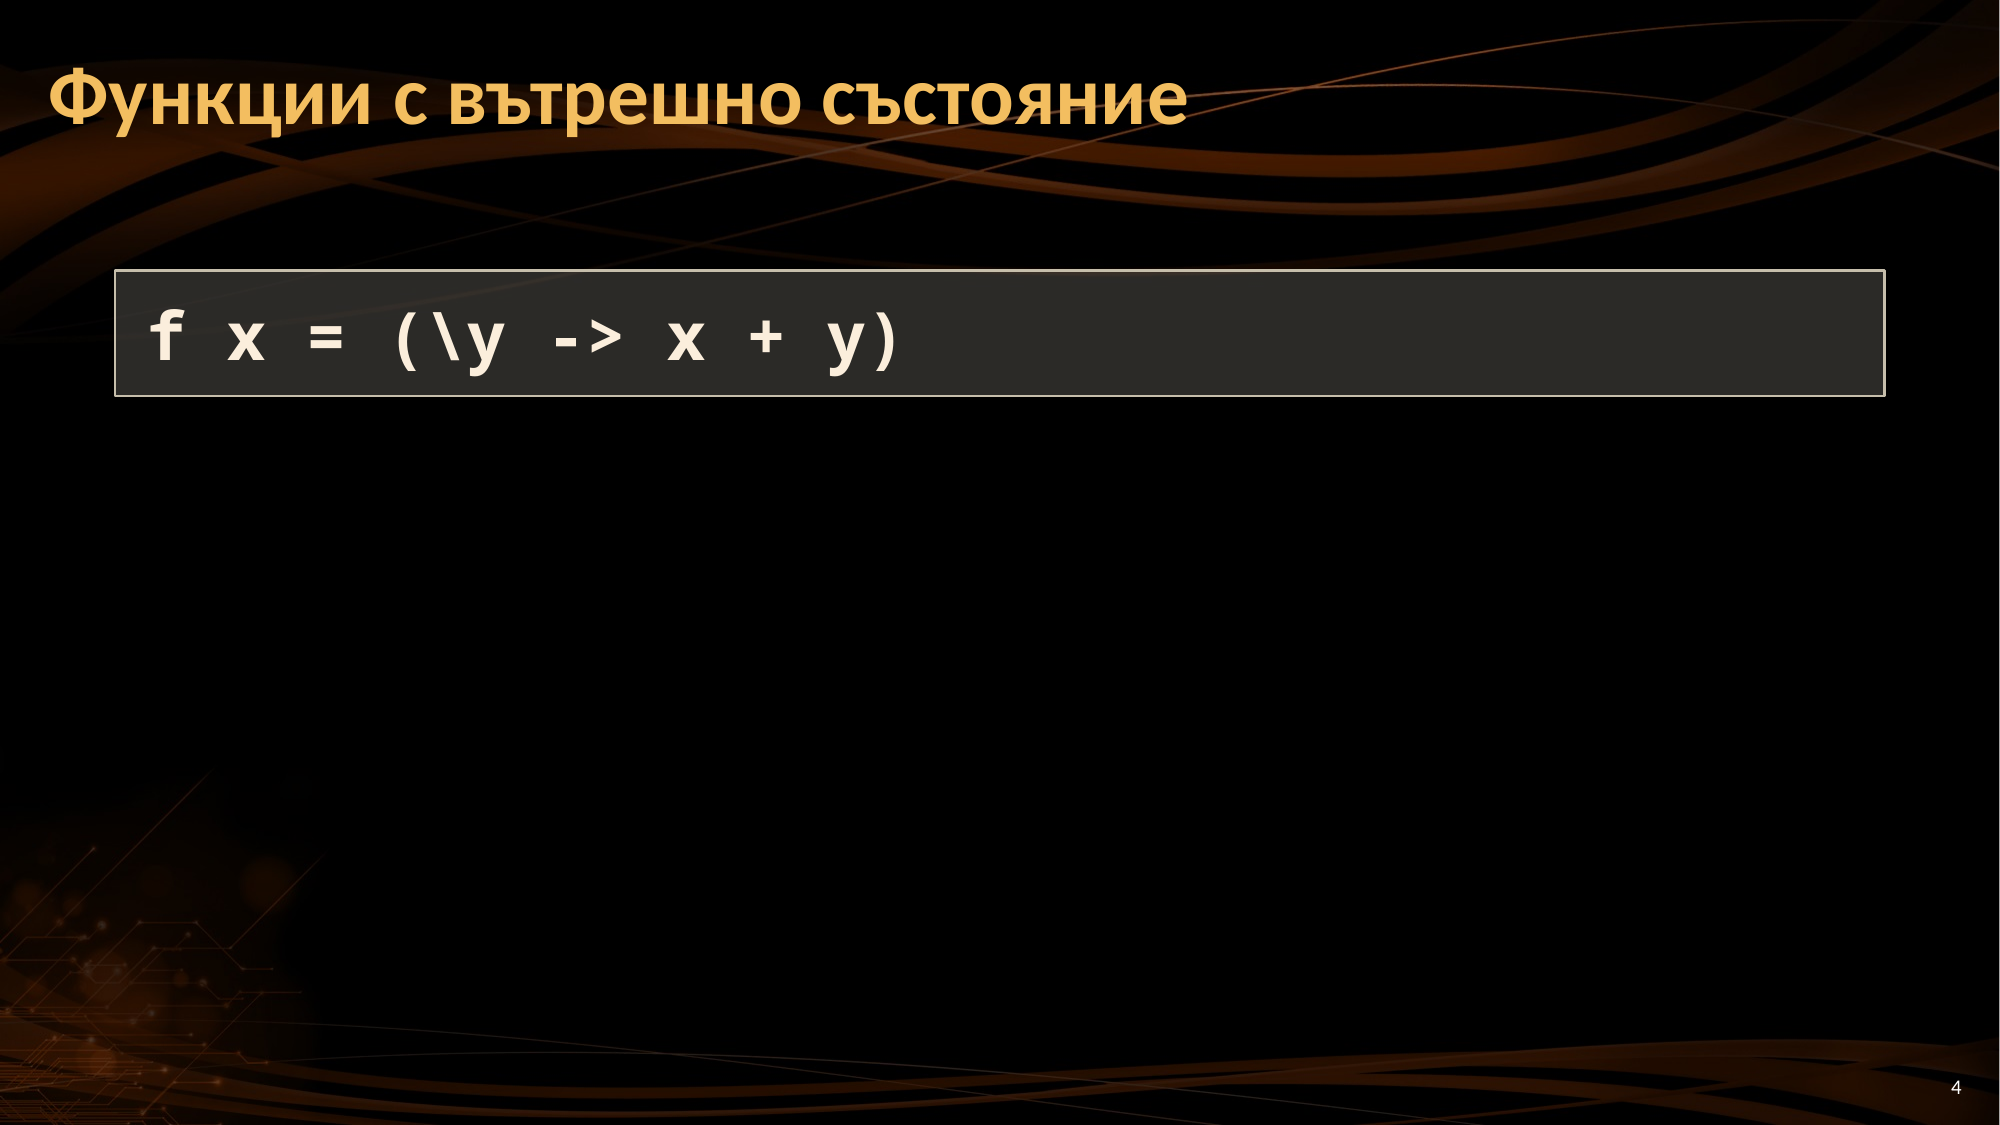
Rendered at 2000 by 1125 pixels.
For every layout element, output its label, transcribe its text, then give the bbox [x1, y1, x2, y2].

picture [0, 0, 2000, 1125]
text_box f x = (\y -> x + y) [114, 270, 1885, 396]
slide_number 4 [1897, 1070, 1968, 1103]
title Функции с вътрешно състояние [30, 6, 1968, 189]
